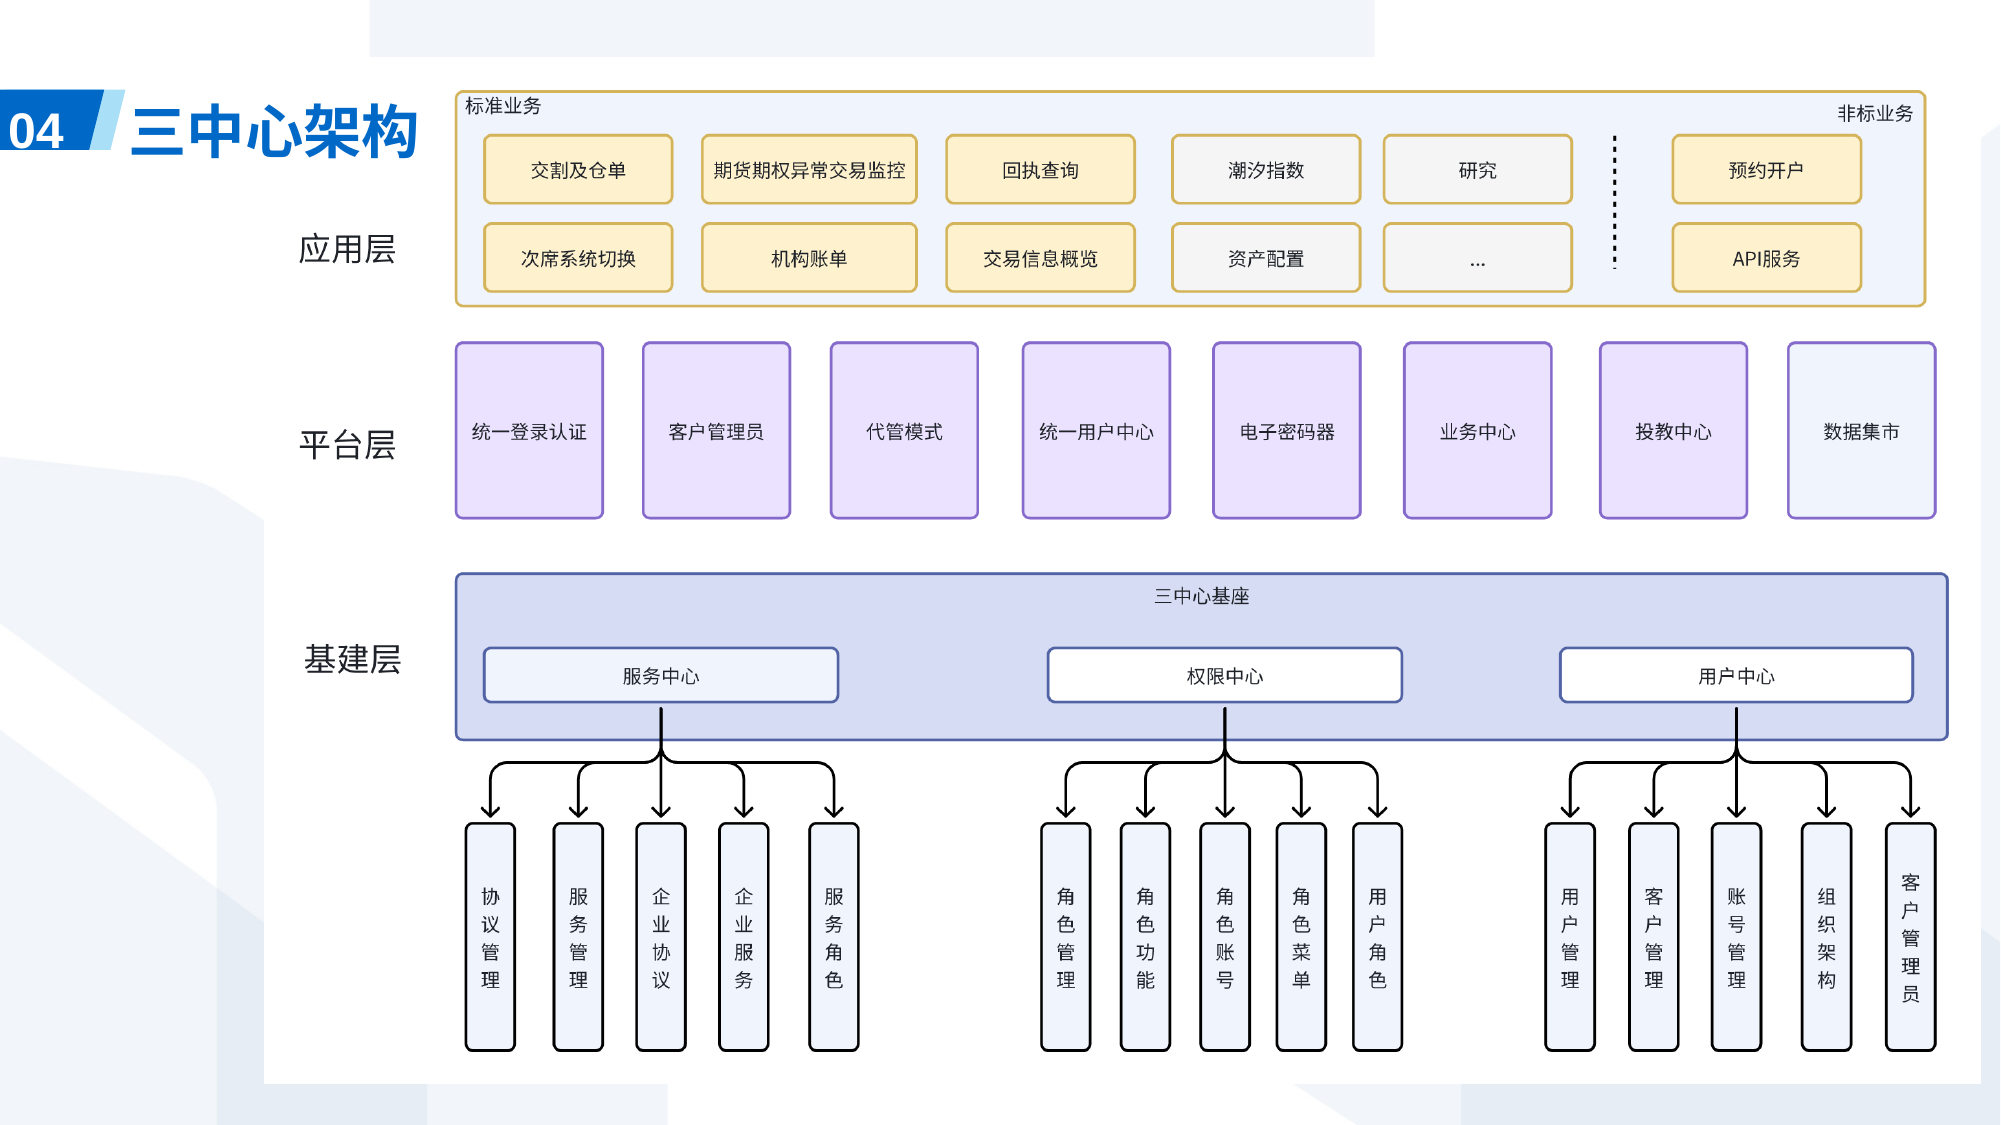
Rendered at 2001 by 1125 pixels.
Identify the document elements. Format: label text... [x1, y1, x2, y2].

text_box [90, 89, 126, 150]
text_box 04 [0, 89, 105, 150]
text_box 三中心架构 [113, 67, 264, 173]
picture [0, 0, 2001, 1125]
